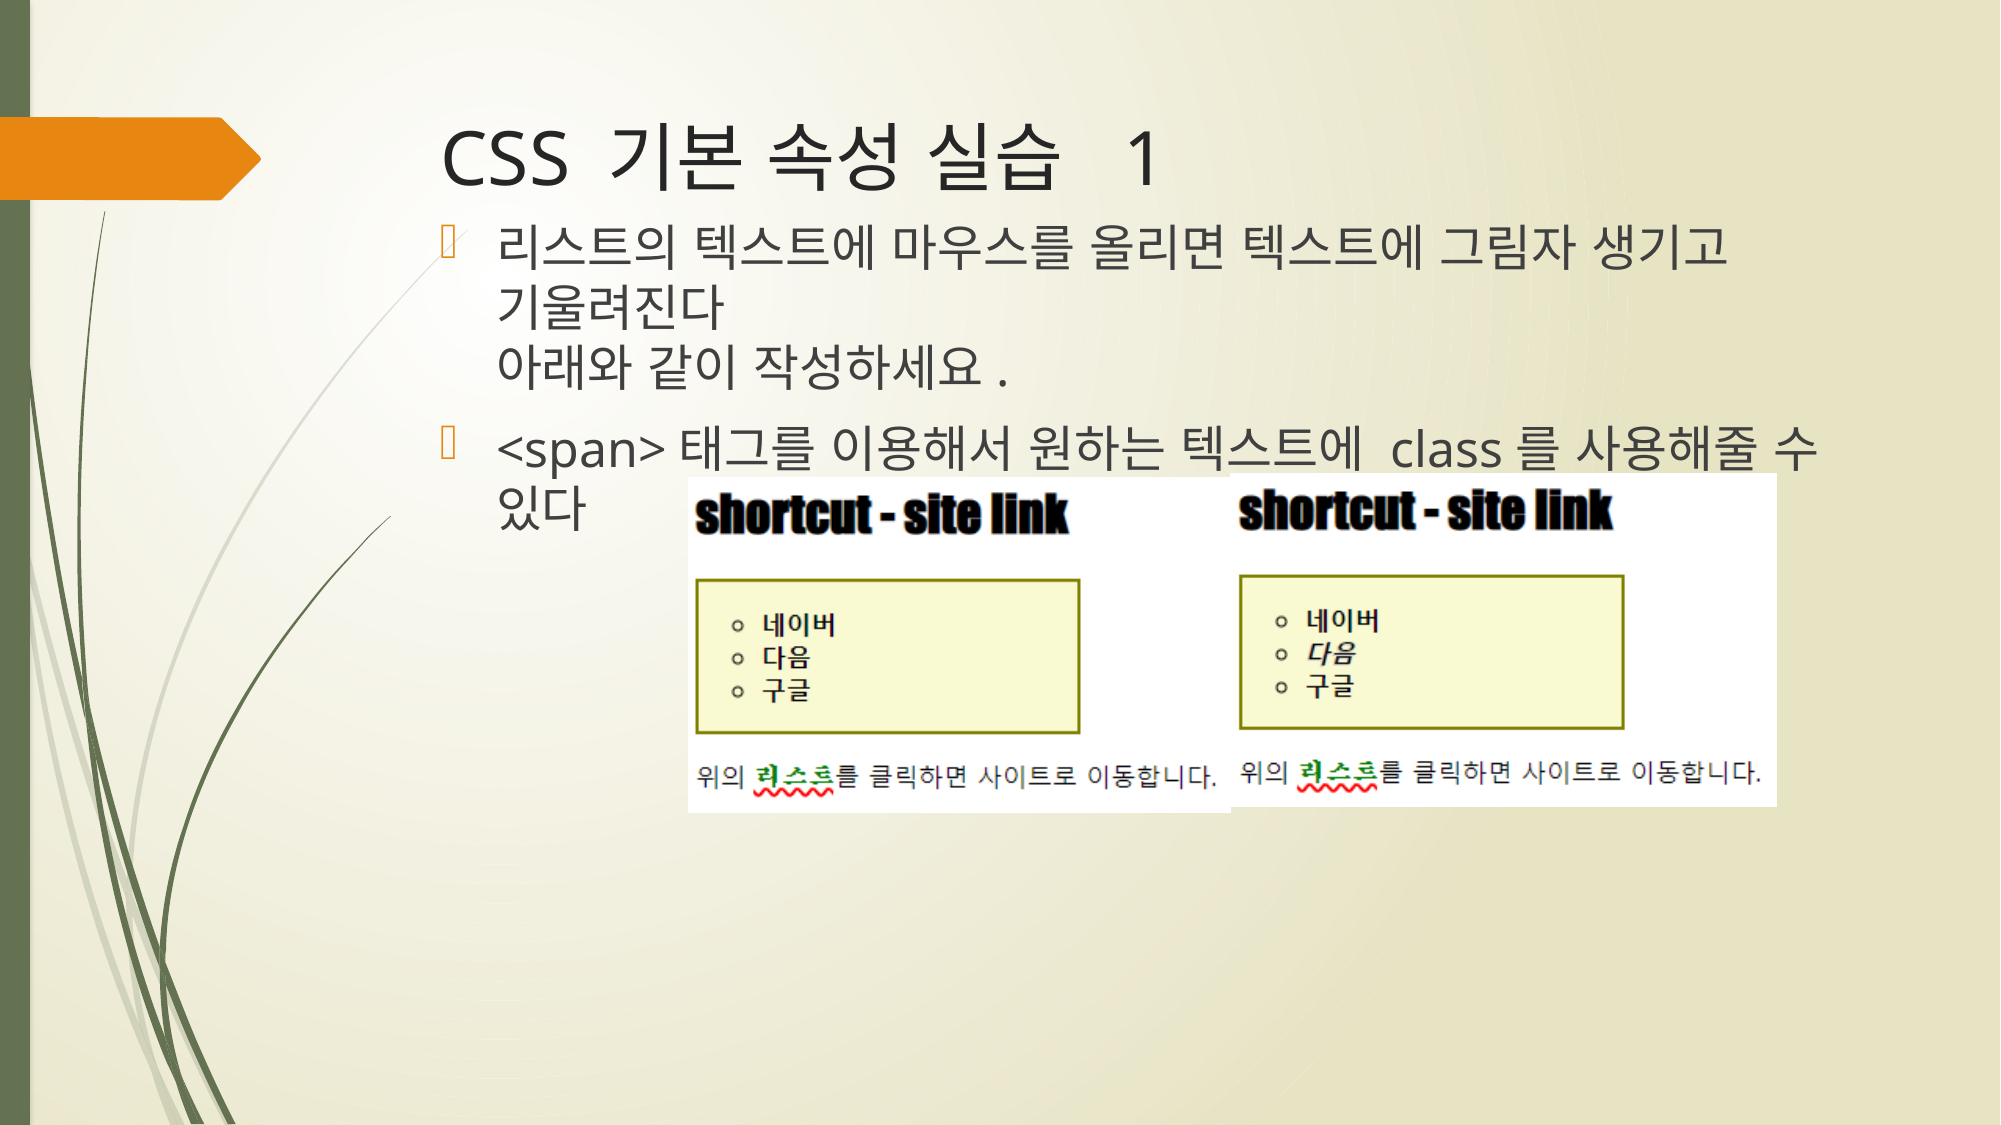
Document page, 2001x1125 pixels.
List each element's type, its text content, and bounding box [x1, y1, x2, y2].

title CSS 기본 속성 실습 1 [425, 102, 1888, 209]
list 리스트의 텍스트에 마우스를 올리면 텍스트에 그림자 생기고 기울려진다 아래와 같이 작성하세요. <span>태그를 이용해서 원하는 텍스트에 class를 사용해줄 수 있다 [424, 209, 1888, 970]
picture [688, 473, 1777, 813]
